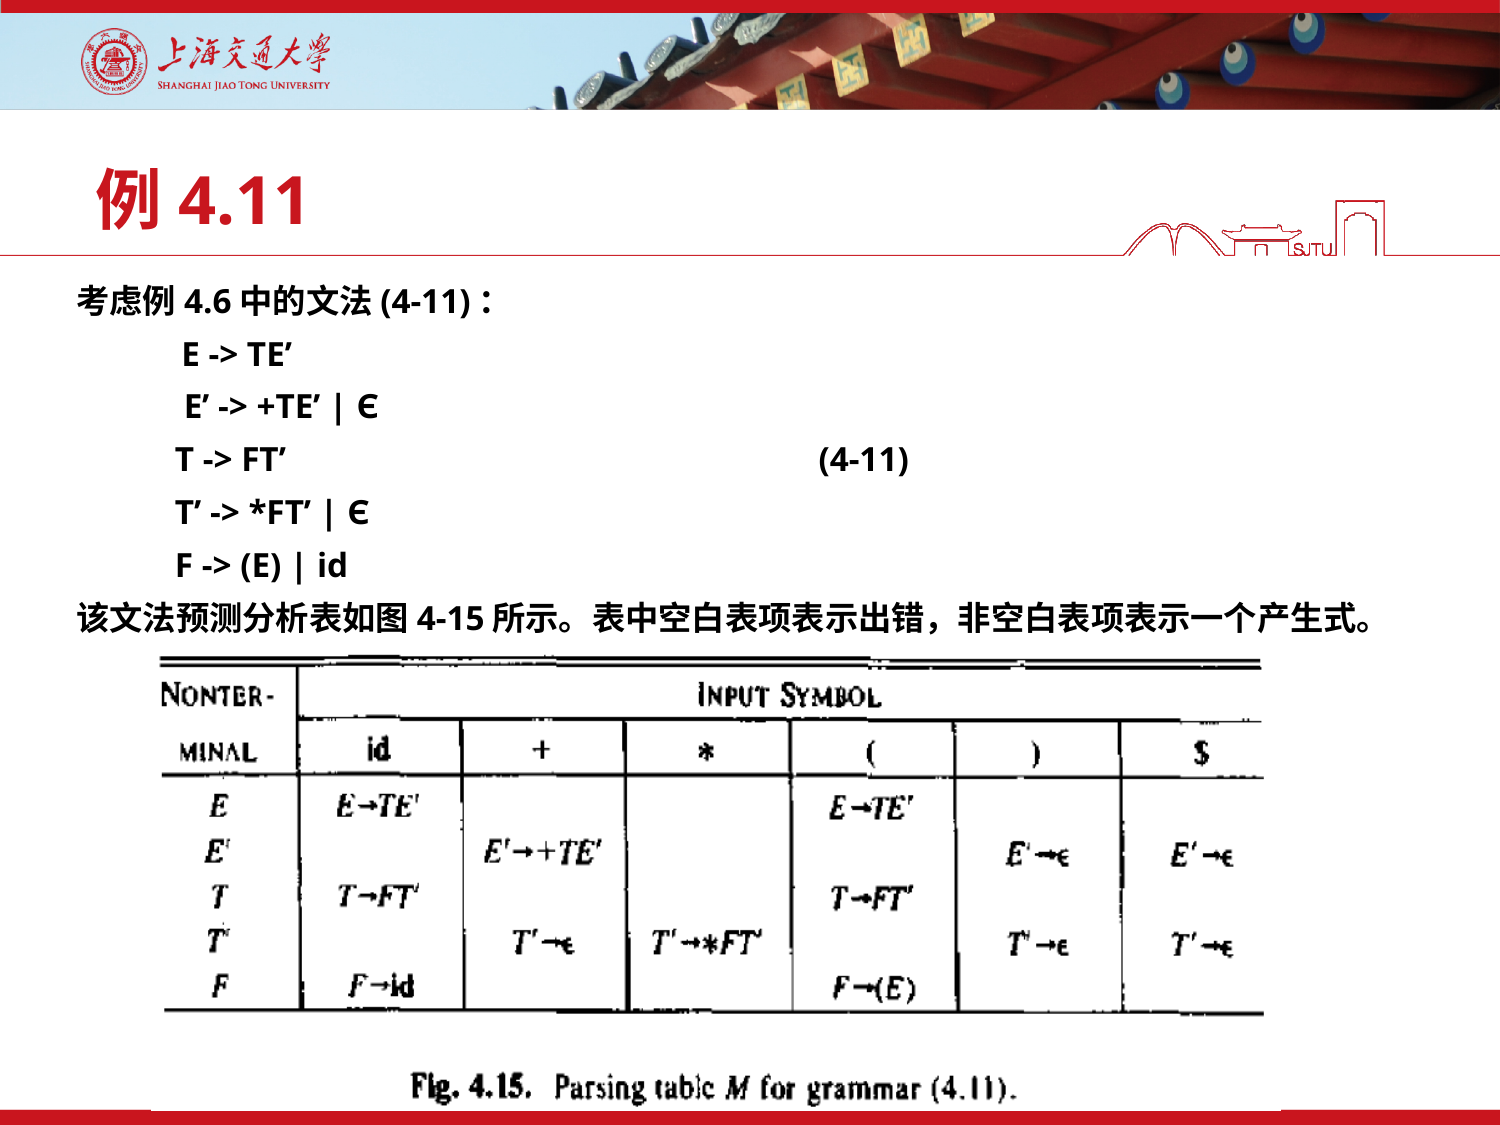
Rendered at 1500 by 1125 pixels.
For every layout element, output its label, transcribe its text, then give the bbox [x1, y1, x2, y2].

text_box 考虑例4.6中的文法(4-11)： E -> TE’ E’ -> +TE’ | Є T -> FT’ (4-11) T’ -> *FT’ | Є F -> (E) | id 该文法预测分析表如图4-15所示。表中空白表项表示出错，非空白表项表示一个产生式。 [61, 264, 1410, 603]
picture [0, 200, 1500, 256]
picture [151, 647, 1281, 1111]
picture [0, 0, 1500, 110]
title 例4.11 [81, 159, 1455, 254]
